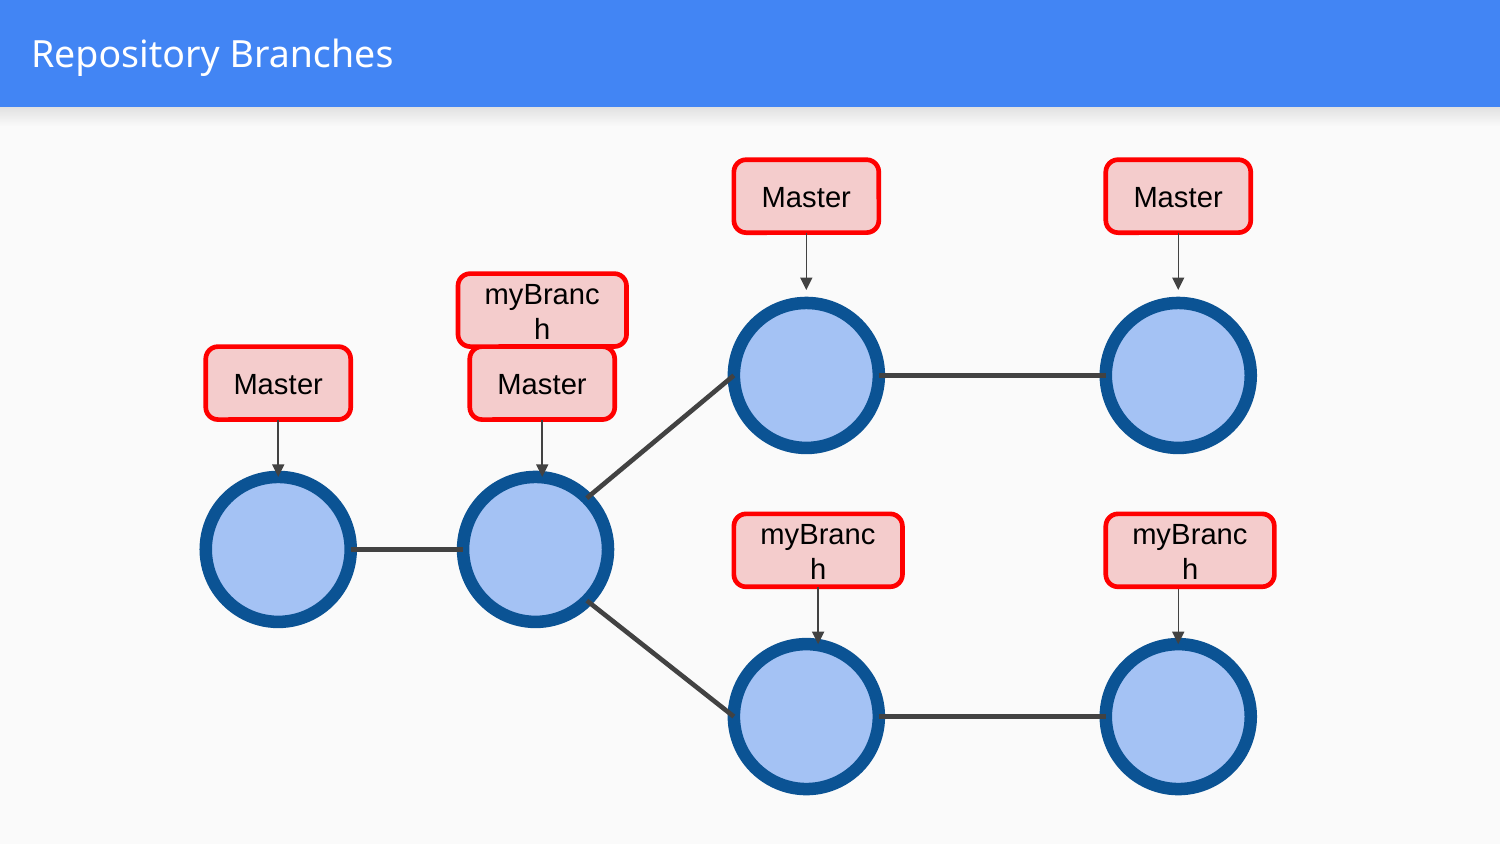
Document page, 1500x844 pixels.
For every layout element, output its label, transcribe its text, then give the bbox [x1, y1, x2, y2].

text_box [586, 600, 735, 717]
text_box [734, 644, 879, 790]
text_box Master [469, 347, 615, 420]
title Repository Branches [16, 2, 1464, 102]
text_box myBranch [457, 273, 627, 347]
text_box Master [205, 346, 351, 420]
text_box [205, 477, 351, 622]
text_box myBranch [1105, 513, 1275, 587]
text_box [1105, 644, 1251, 790]
text_box [1105, 302, 1251, 448]
text_box Master [733, 159, 879, 233]
text_box Master [1105, 159, 1251, 233]
text_box [733, 302, 879, 448]
text_box myBranch [733, 513, 903, 587]
text_box [463, 476, 609, 622]
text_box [586, 375, 735, 499]
